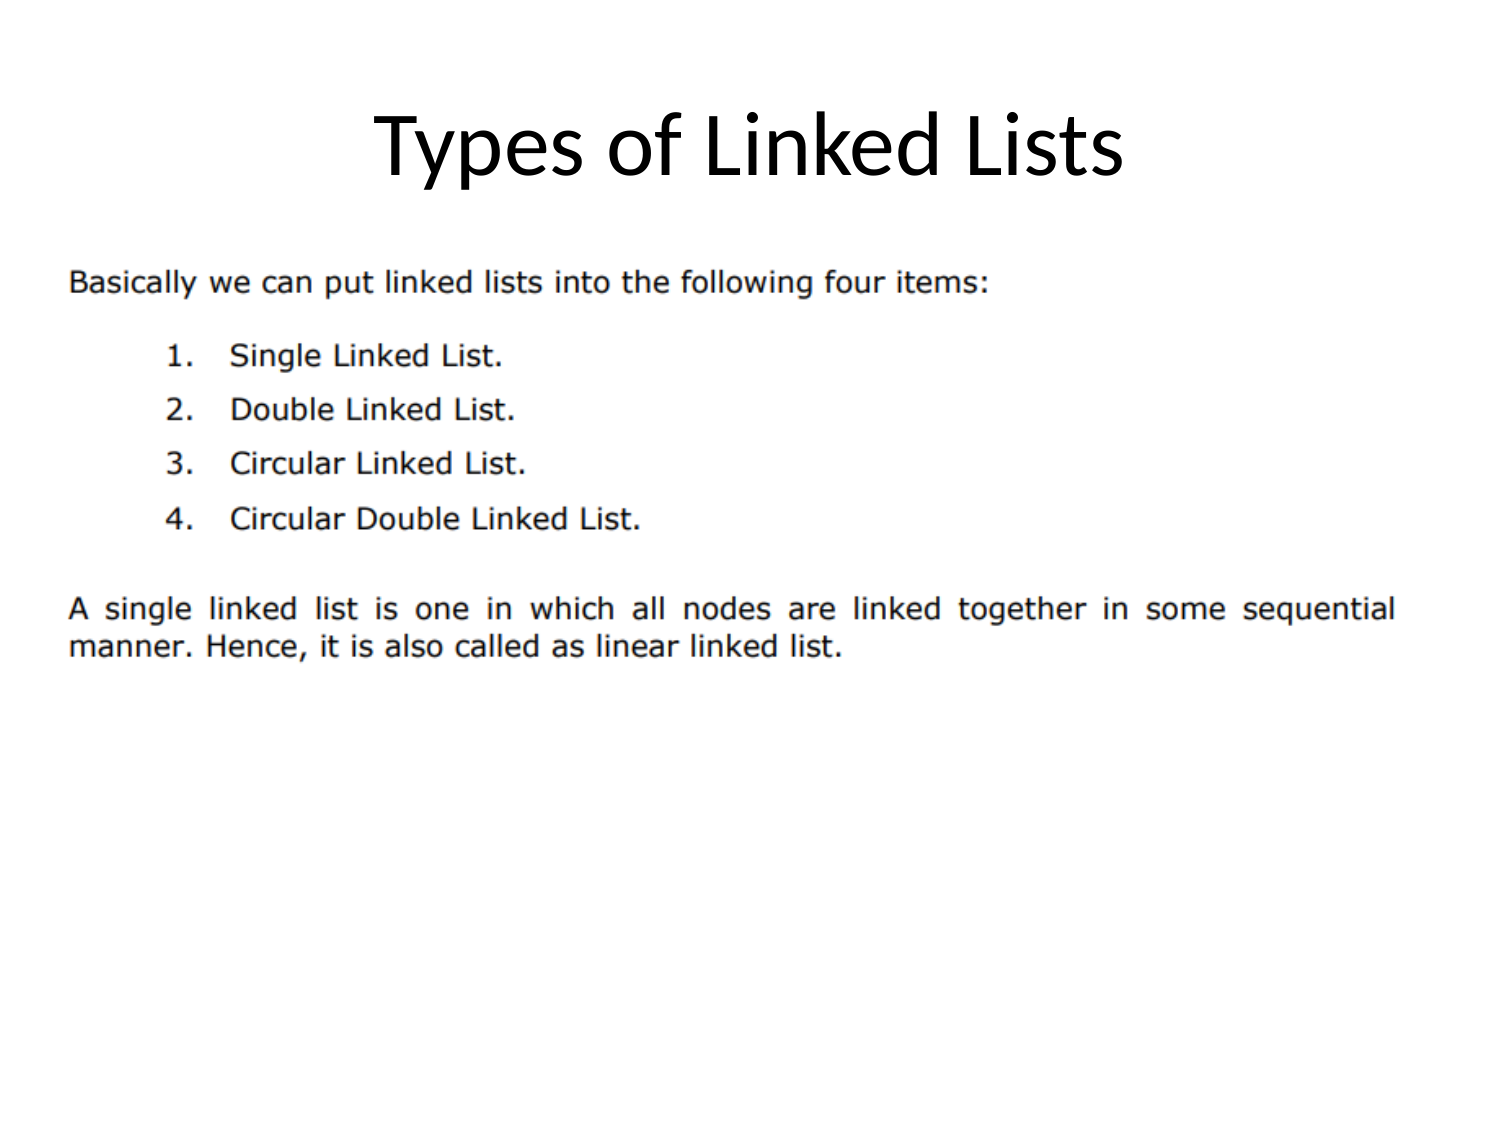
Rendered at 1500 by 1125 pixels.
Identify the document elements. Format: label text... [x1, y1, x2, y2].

title Types of Linked Lists [75, 45, 1425, 233]
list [62, 262, 1413, 676]
